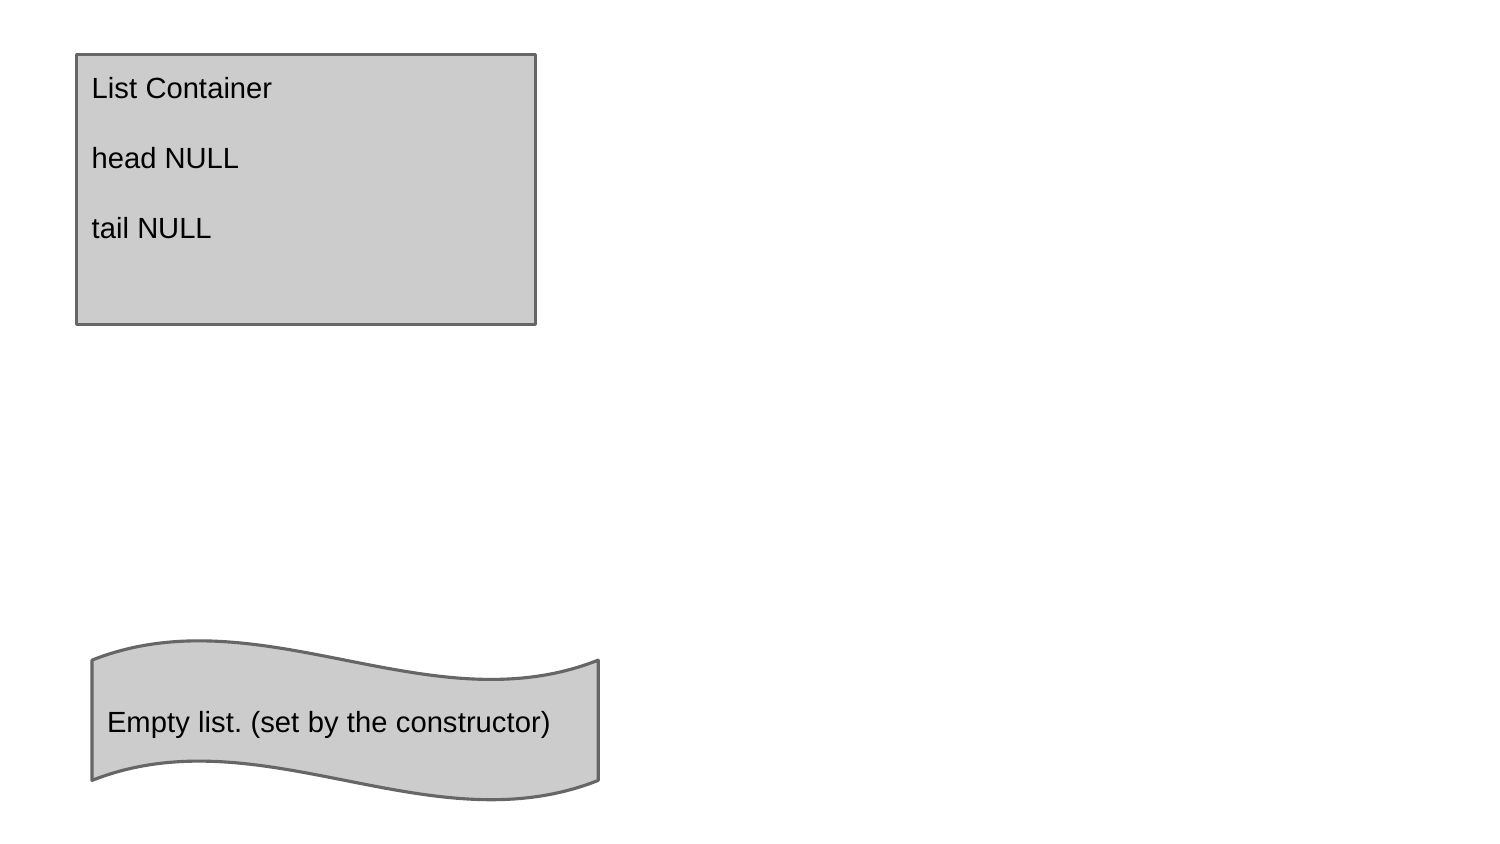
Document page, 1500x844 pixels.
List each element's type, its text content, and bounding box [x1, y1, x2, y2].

text_box Empty list. (set by the constructor) [92, 640, 599, 800]
text_box List Container head NULL tail NULL [76, 54, 536, 325]
